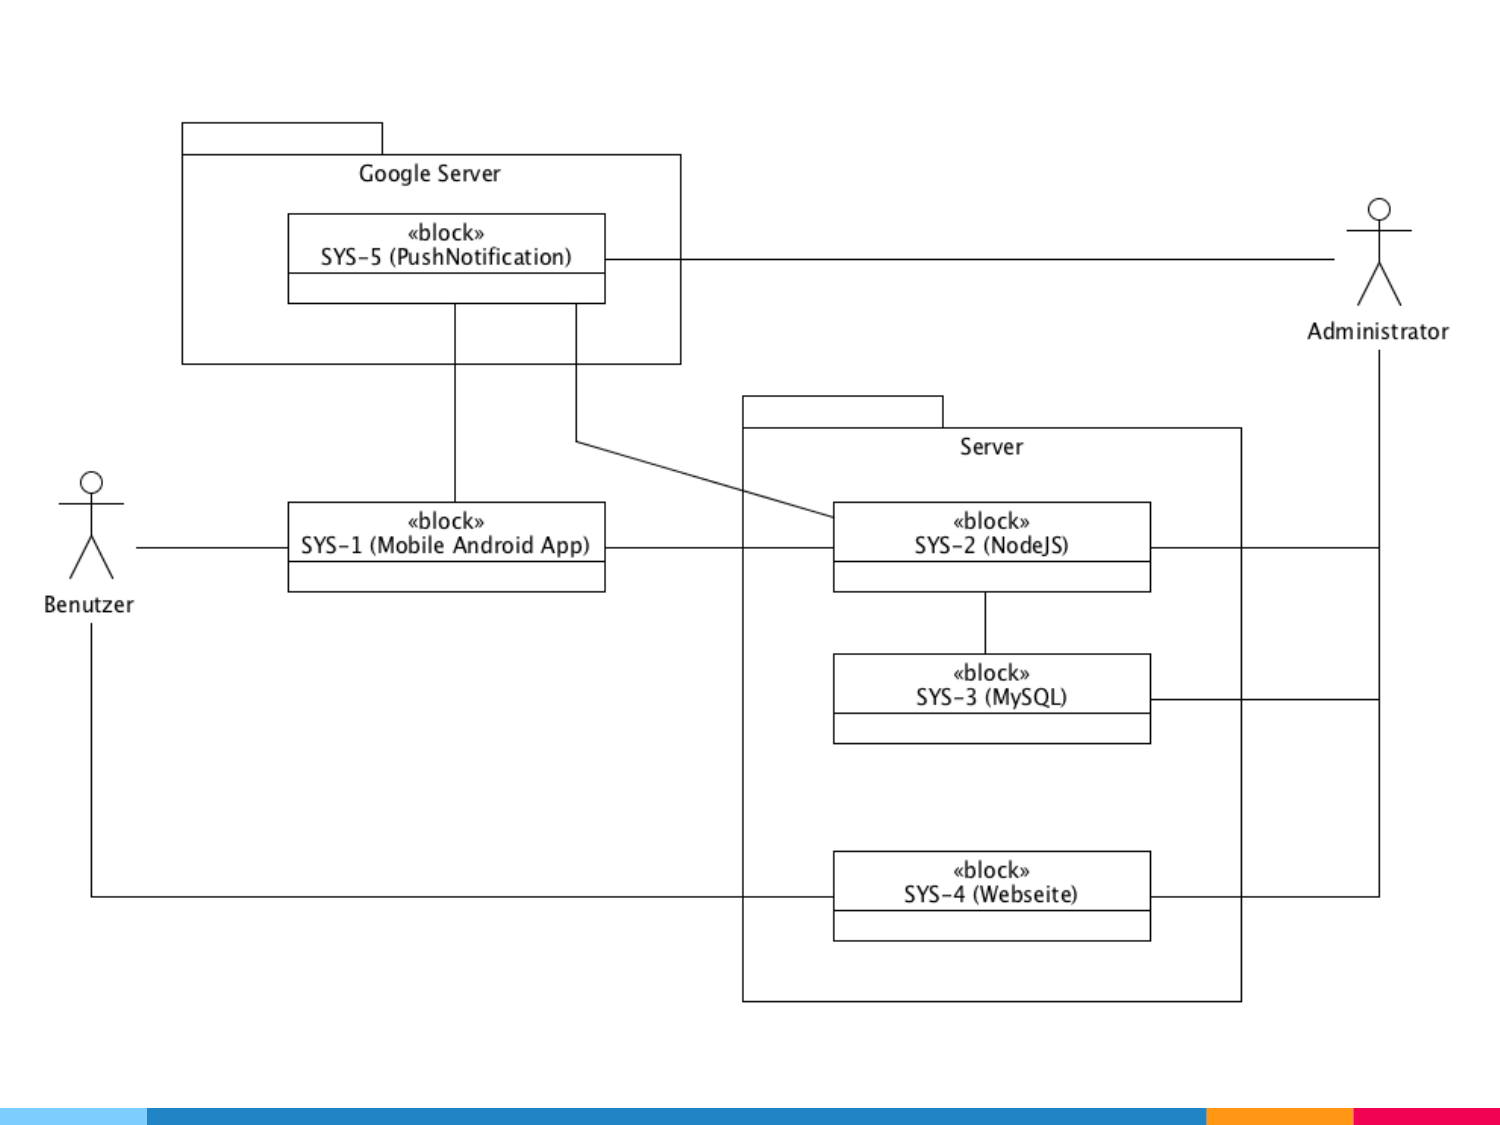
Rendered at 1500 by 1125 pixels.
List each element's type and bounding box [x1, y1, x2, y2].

picture [0, 92, 1500, 1033]
